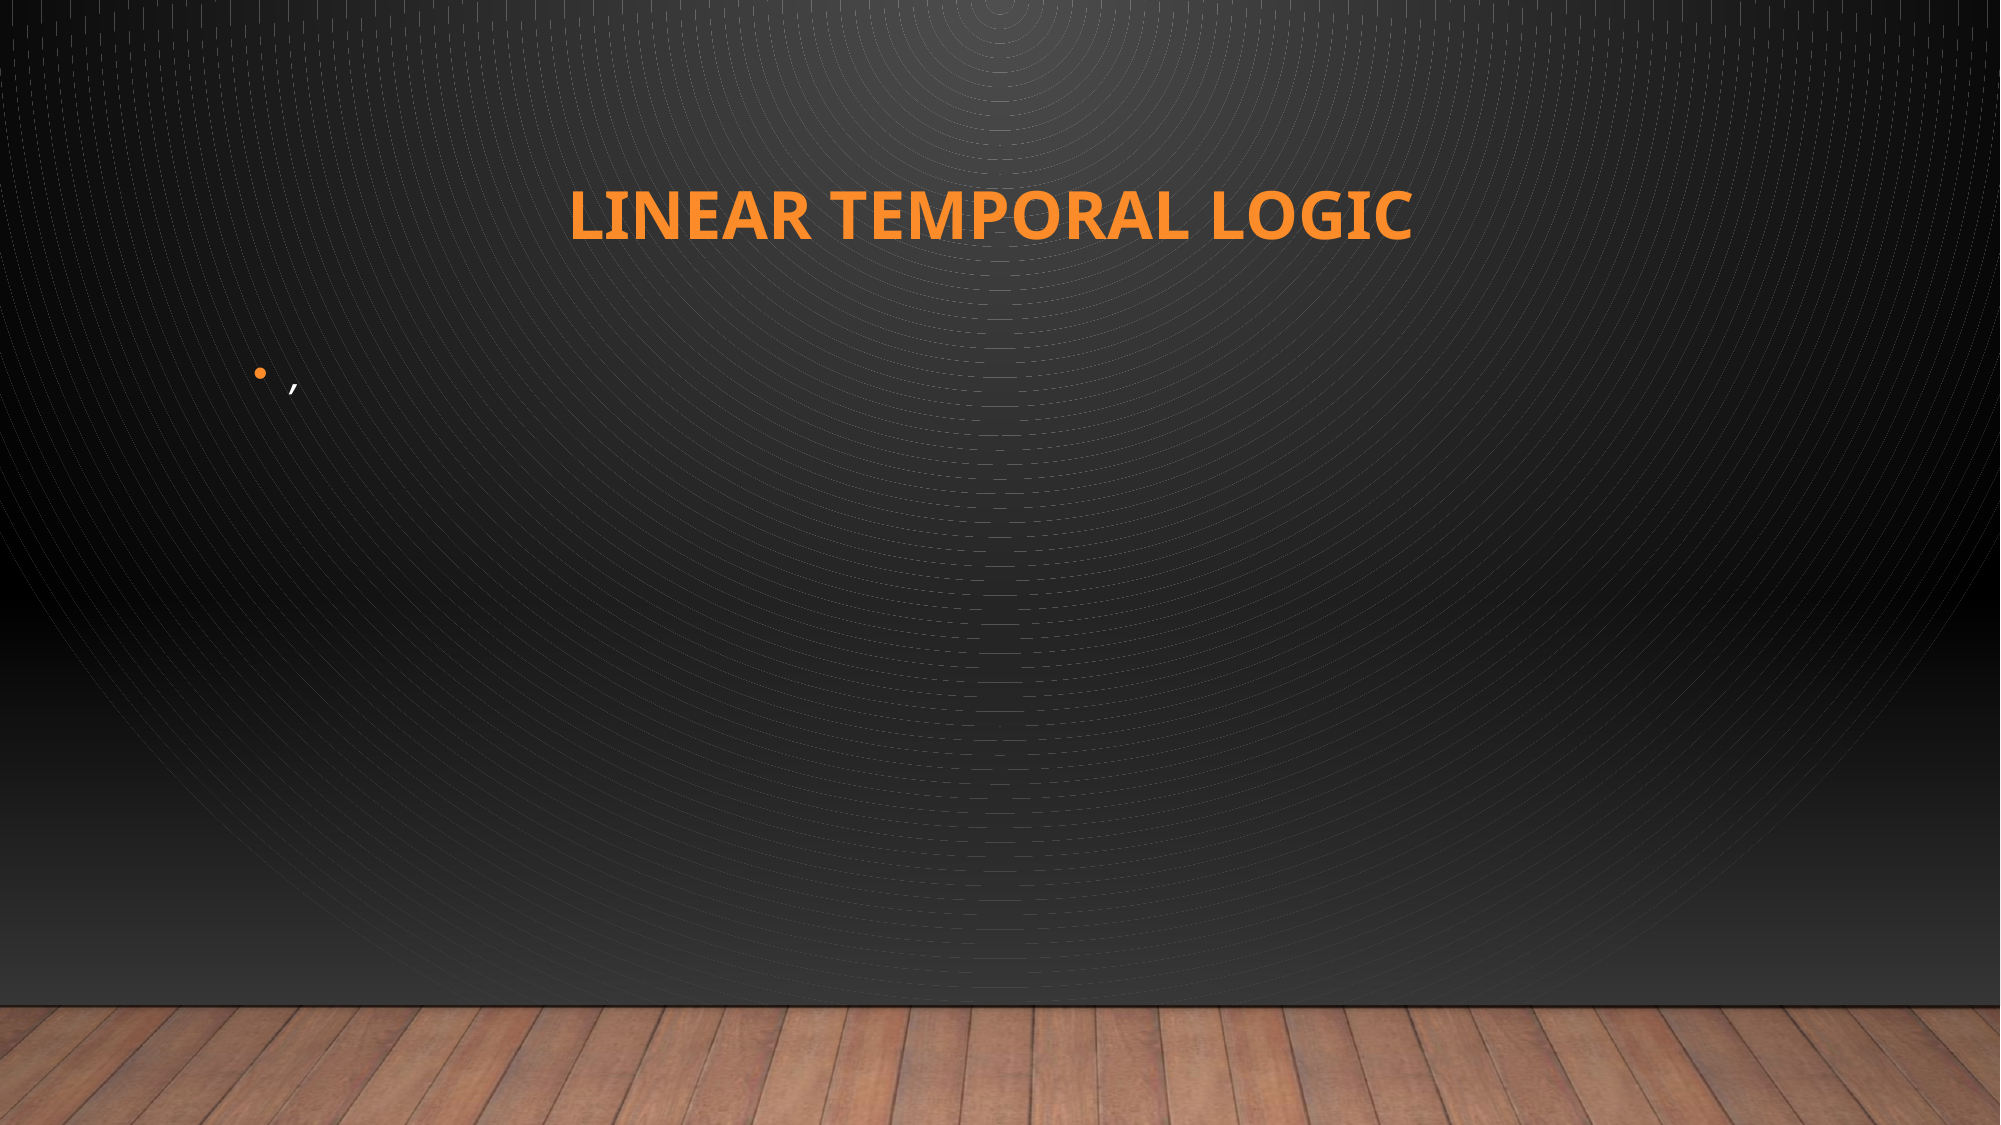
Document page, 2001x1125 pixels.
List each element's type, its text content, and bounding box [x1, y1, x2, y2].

title Linear Temporal Logic [238, 131, 1763, 305]
picture [0, 1005, 2000, 1125]
